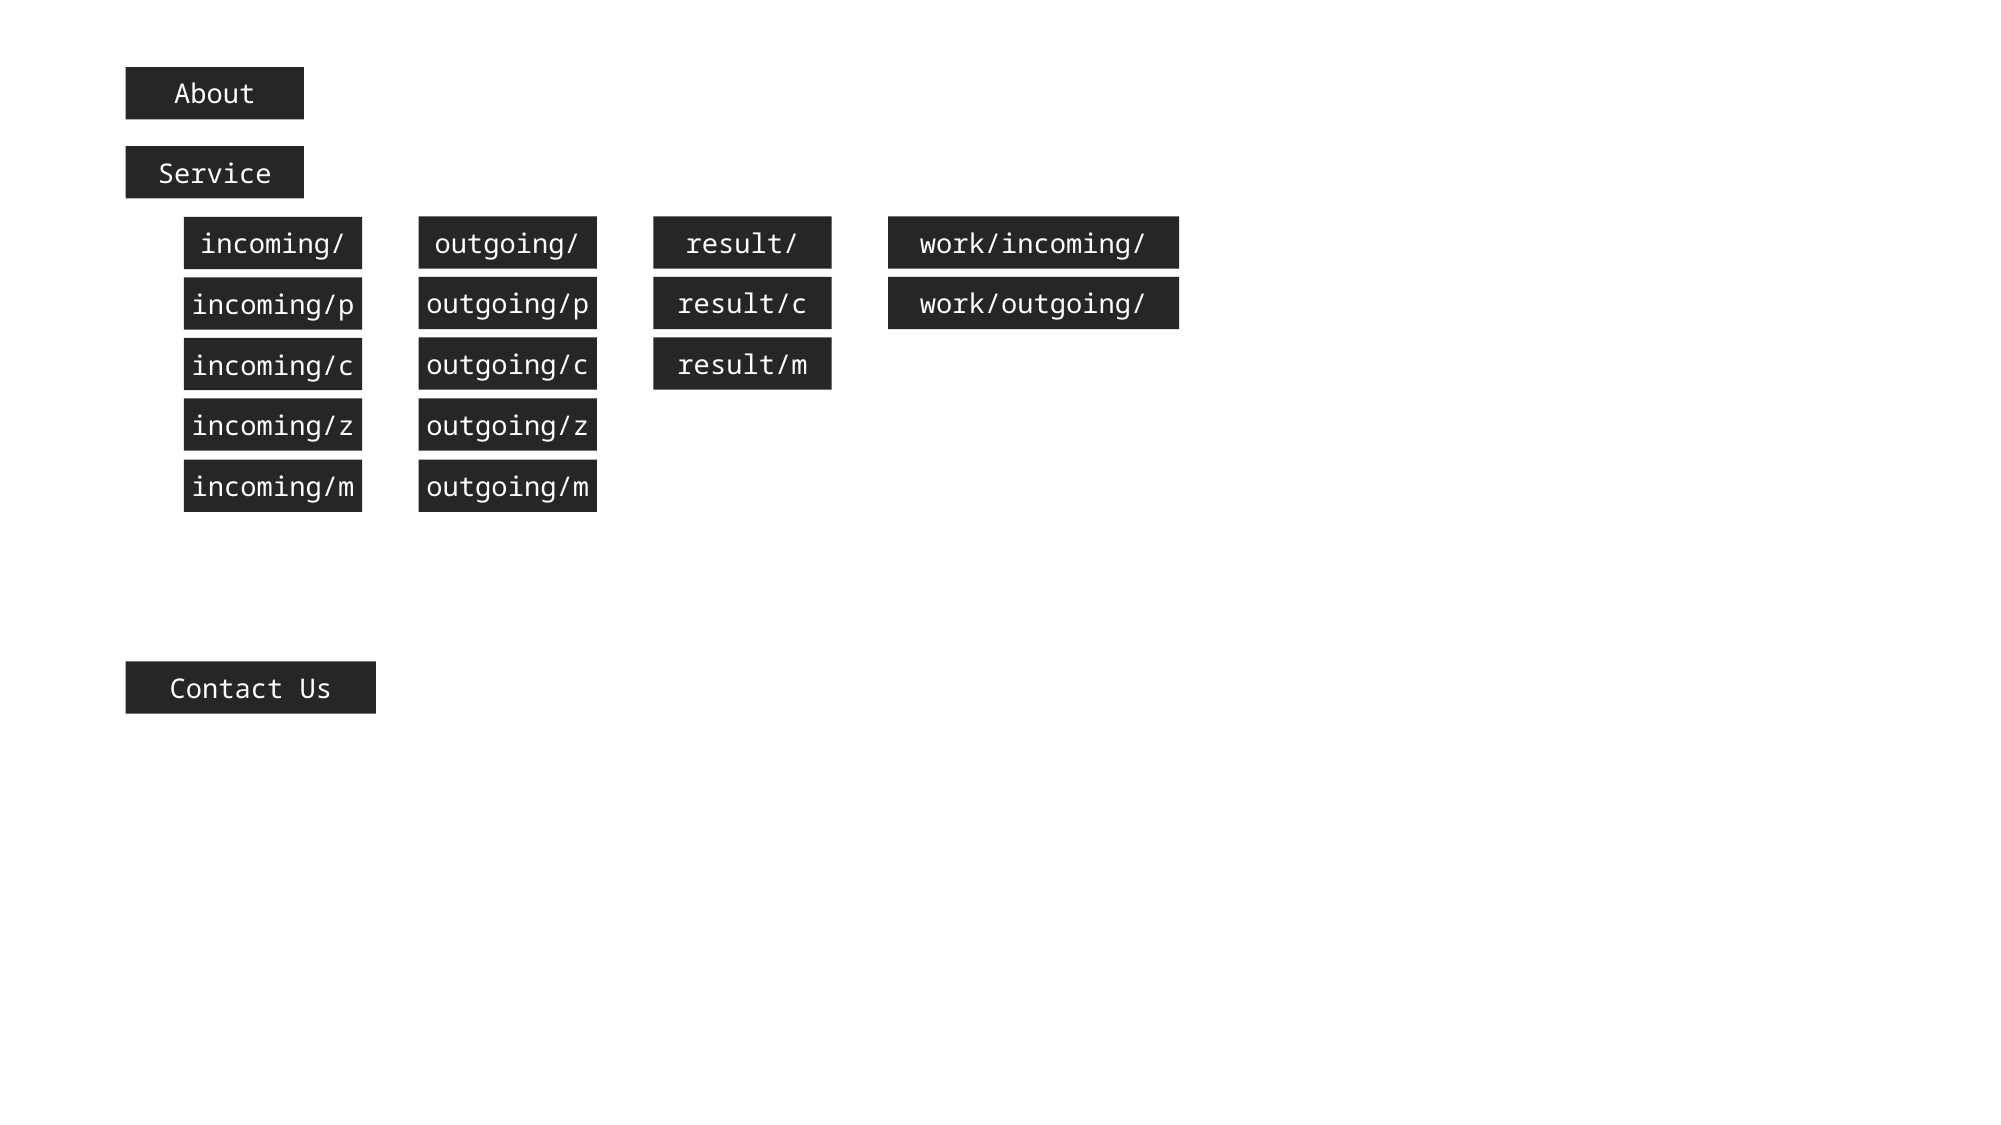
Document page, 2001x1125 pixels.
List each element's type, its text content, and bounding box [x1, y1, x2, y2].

text_box work/incoming/ [887, 215, 1180, 270]
text_box outgoing/z [418, 397, 598, 452]
text_box outgoing/c [418, 336, 598, 391]
text_box outgoing/ [418, 215, 598, 270]
text_box incoming/m [183, 458, 363, 513]
text_box Service [125, 145, 305, 200]
text_box result/m [652, 336, 833, 391]
text_box incoming/p [183, 276, 363, 331]
text_box result/ [652, 215, 833, 270]
text_box About [125, 66, 305, 120]
text_box incoming/ [183, 216, 363, 270]
text_box incoming/z [183, 397, 363, 452]
text_box work/outgoing/ [887, 276, 1180, 330]
text_box Contact Us [125, 660, 377, 715]
text_box result/c [652, 276, 833, 330]
text_box incoming/c [183, 337, 363, 391]
text_box outgoing/m [418, 458, 598, 513]
text_box outgoing/p [418, 276, 598, 330]
